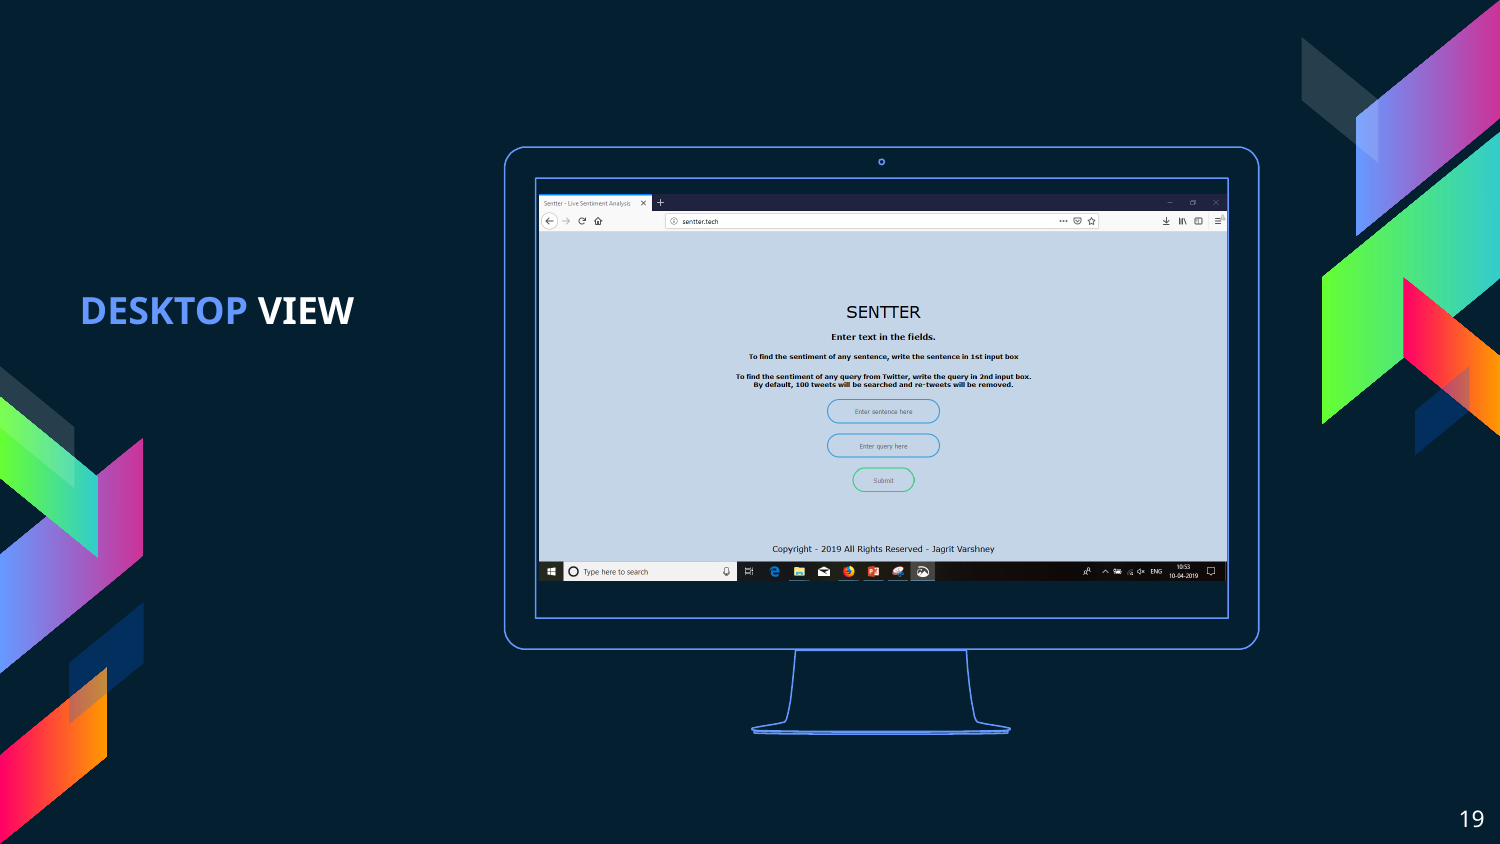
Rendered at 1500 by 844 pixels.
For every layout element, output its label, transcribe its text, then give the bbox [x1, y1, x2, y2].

slide_number 19 [1403, 789, 1500, 844]
picture [539, 194, 1228, 581]
text_box [504, 147, 1259, 735]
list DESKTOP VIEW [64, 94, 466, 348]
